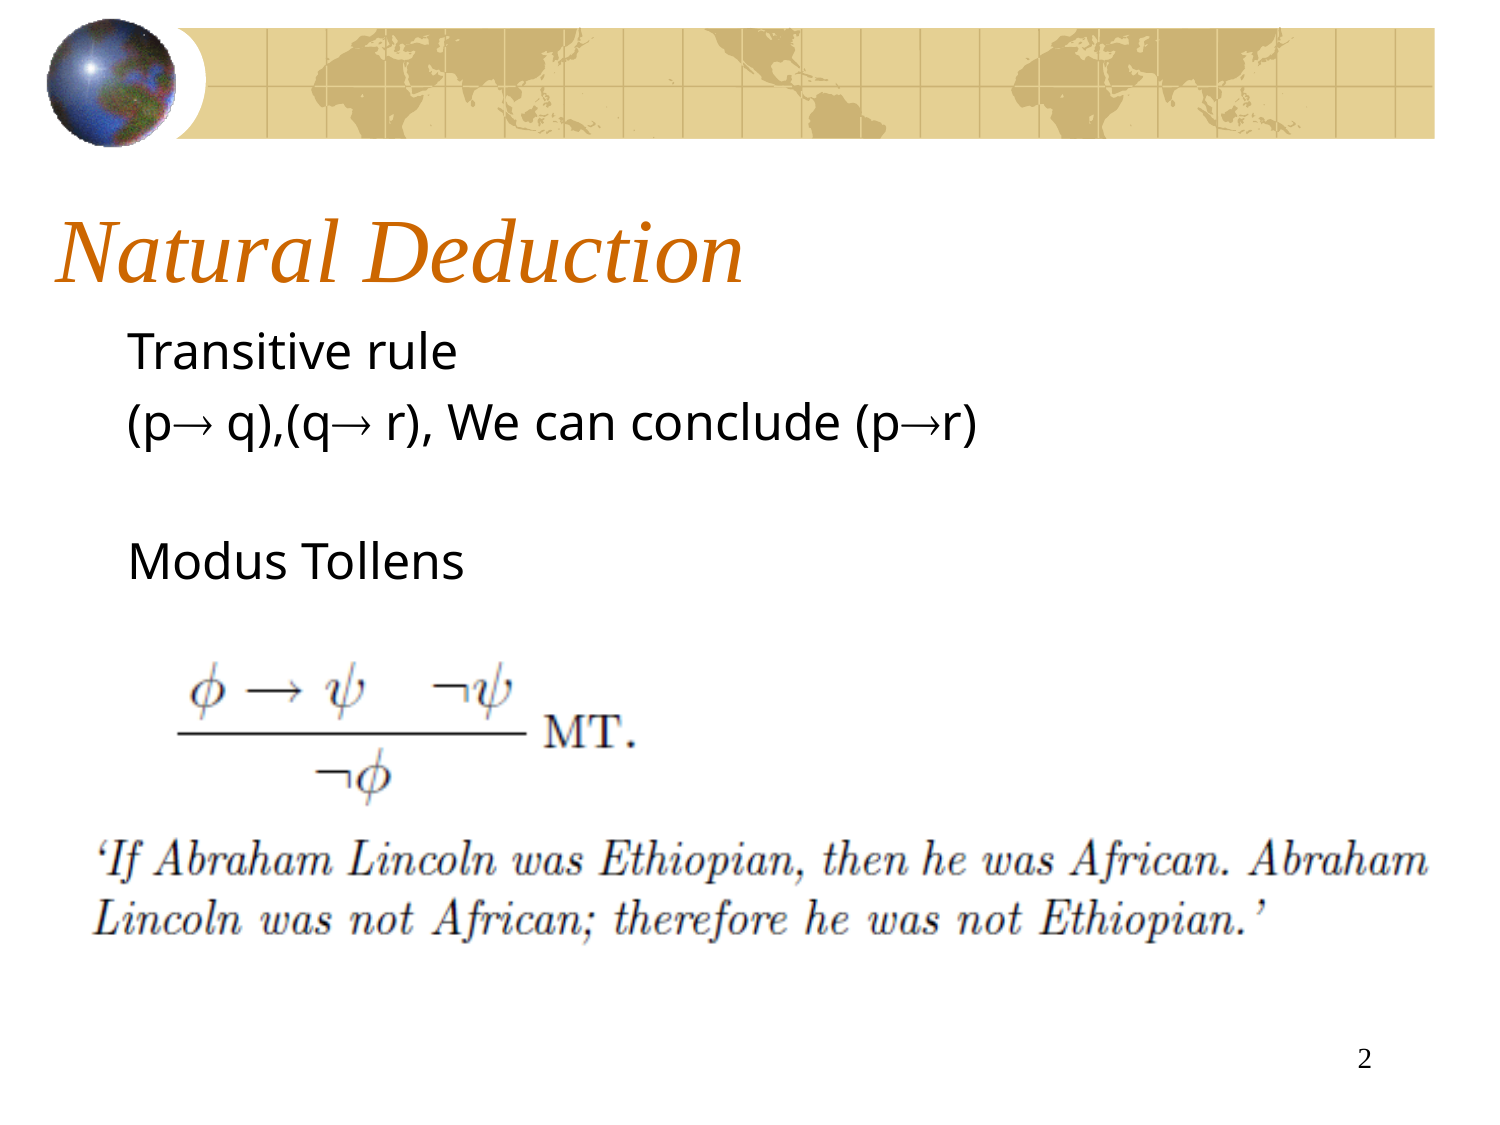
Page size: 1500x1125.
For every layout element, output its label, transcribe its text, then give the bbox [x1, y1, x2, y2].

title Natural Deduction [40, 152, 1316, 341]
picture [42, 14, 190, 151]
slide_number 2 [1074, 1032, 1388, 1108]
list Transitive rule (p q),(q r), We can conclude (pr) Modus Tollens [112, 312, 1388, 611]
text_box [62, 612, 1444, 1001]
